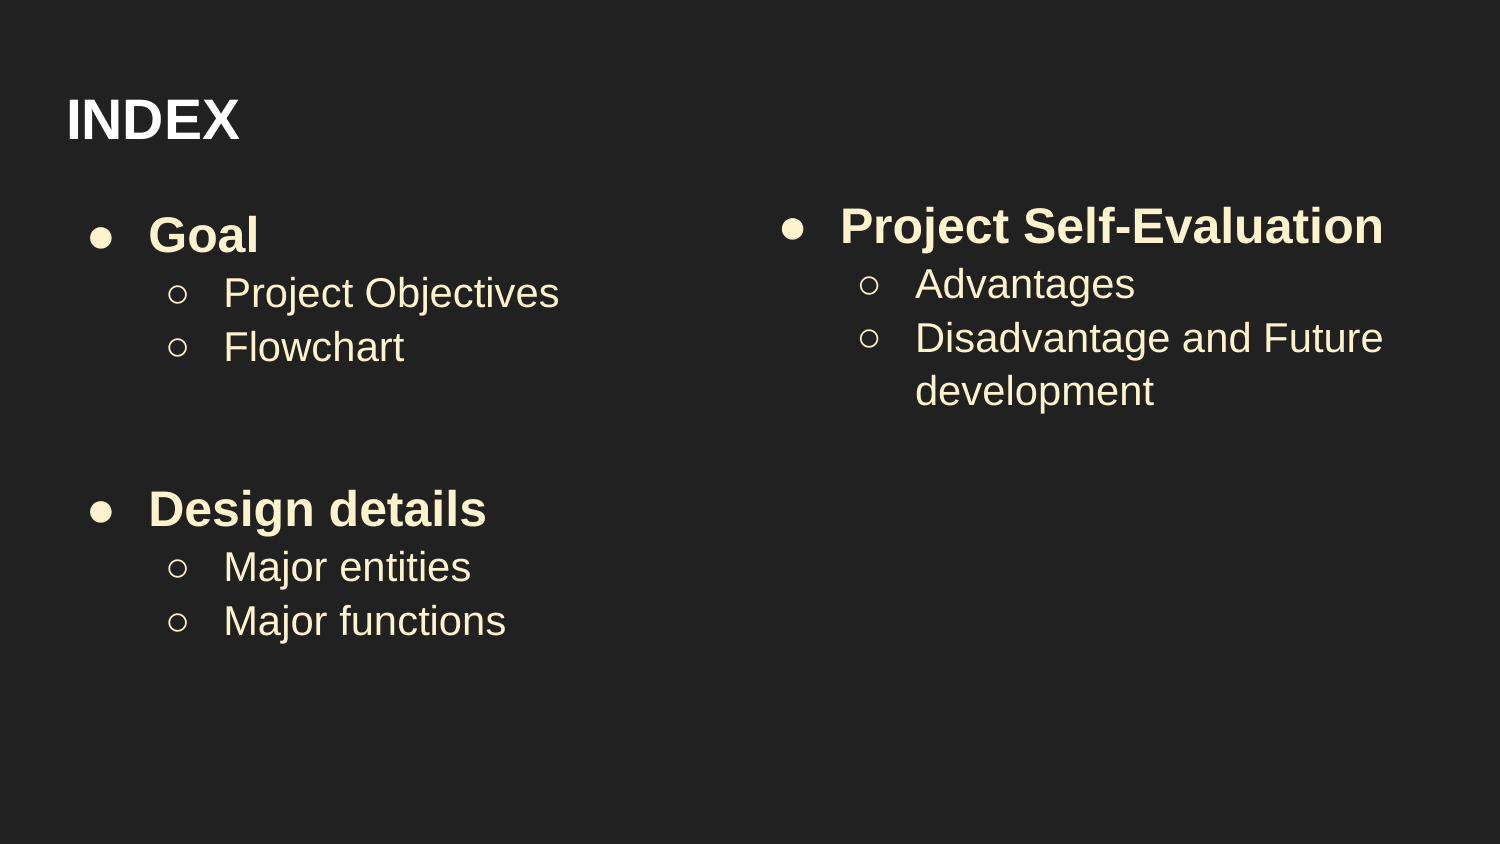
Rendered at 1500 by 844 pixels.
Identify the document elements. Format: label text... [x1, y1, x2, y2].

list Project Self-Evaluation Advantages Disadvantage and Future development [750, 103, 1449, 745]
title INDEX [51, 72, 1449, 167]
list Goal Project Objectives Flowchart Design details Major entities Major functions [58, 183, 750, 745]
